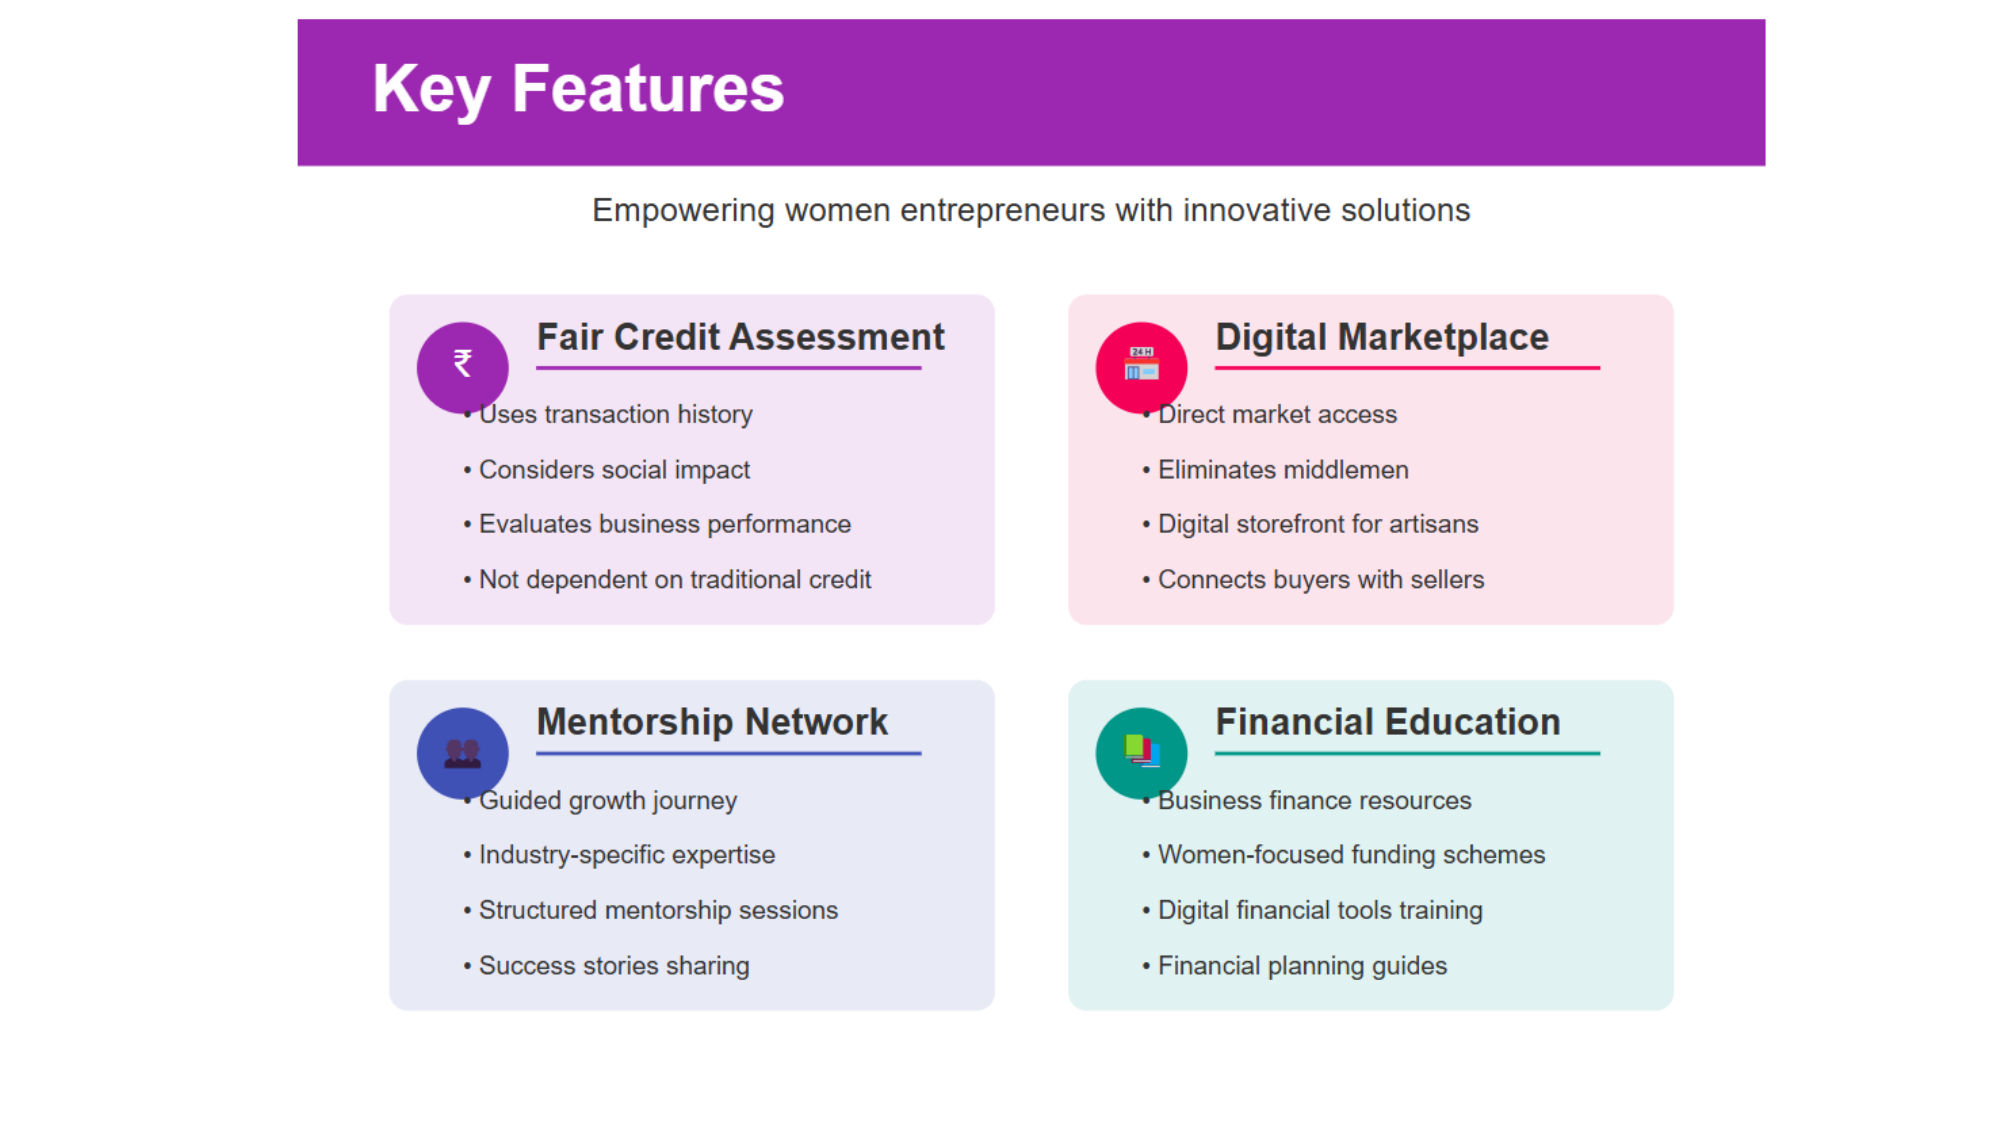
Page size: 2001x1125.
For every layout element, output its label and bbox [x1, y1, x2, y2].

picture [153, 0, 1847, 1125]
